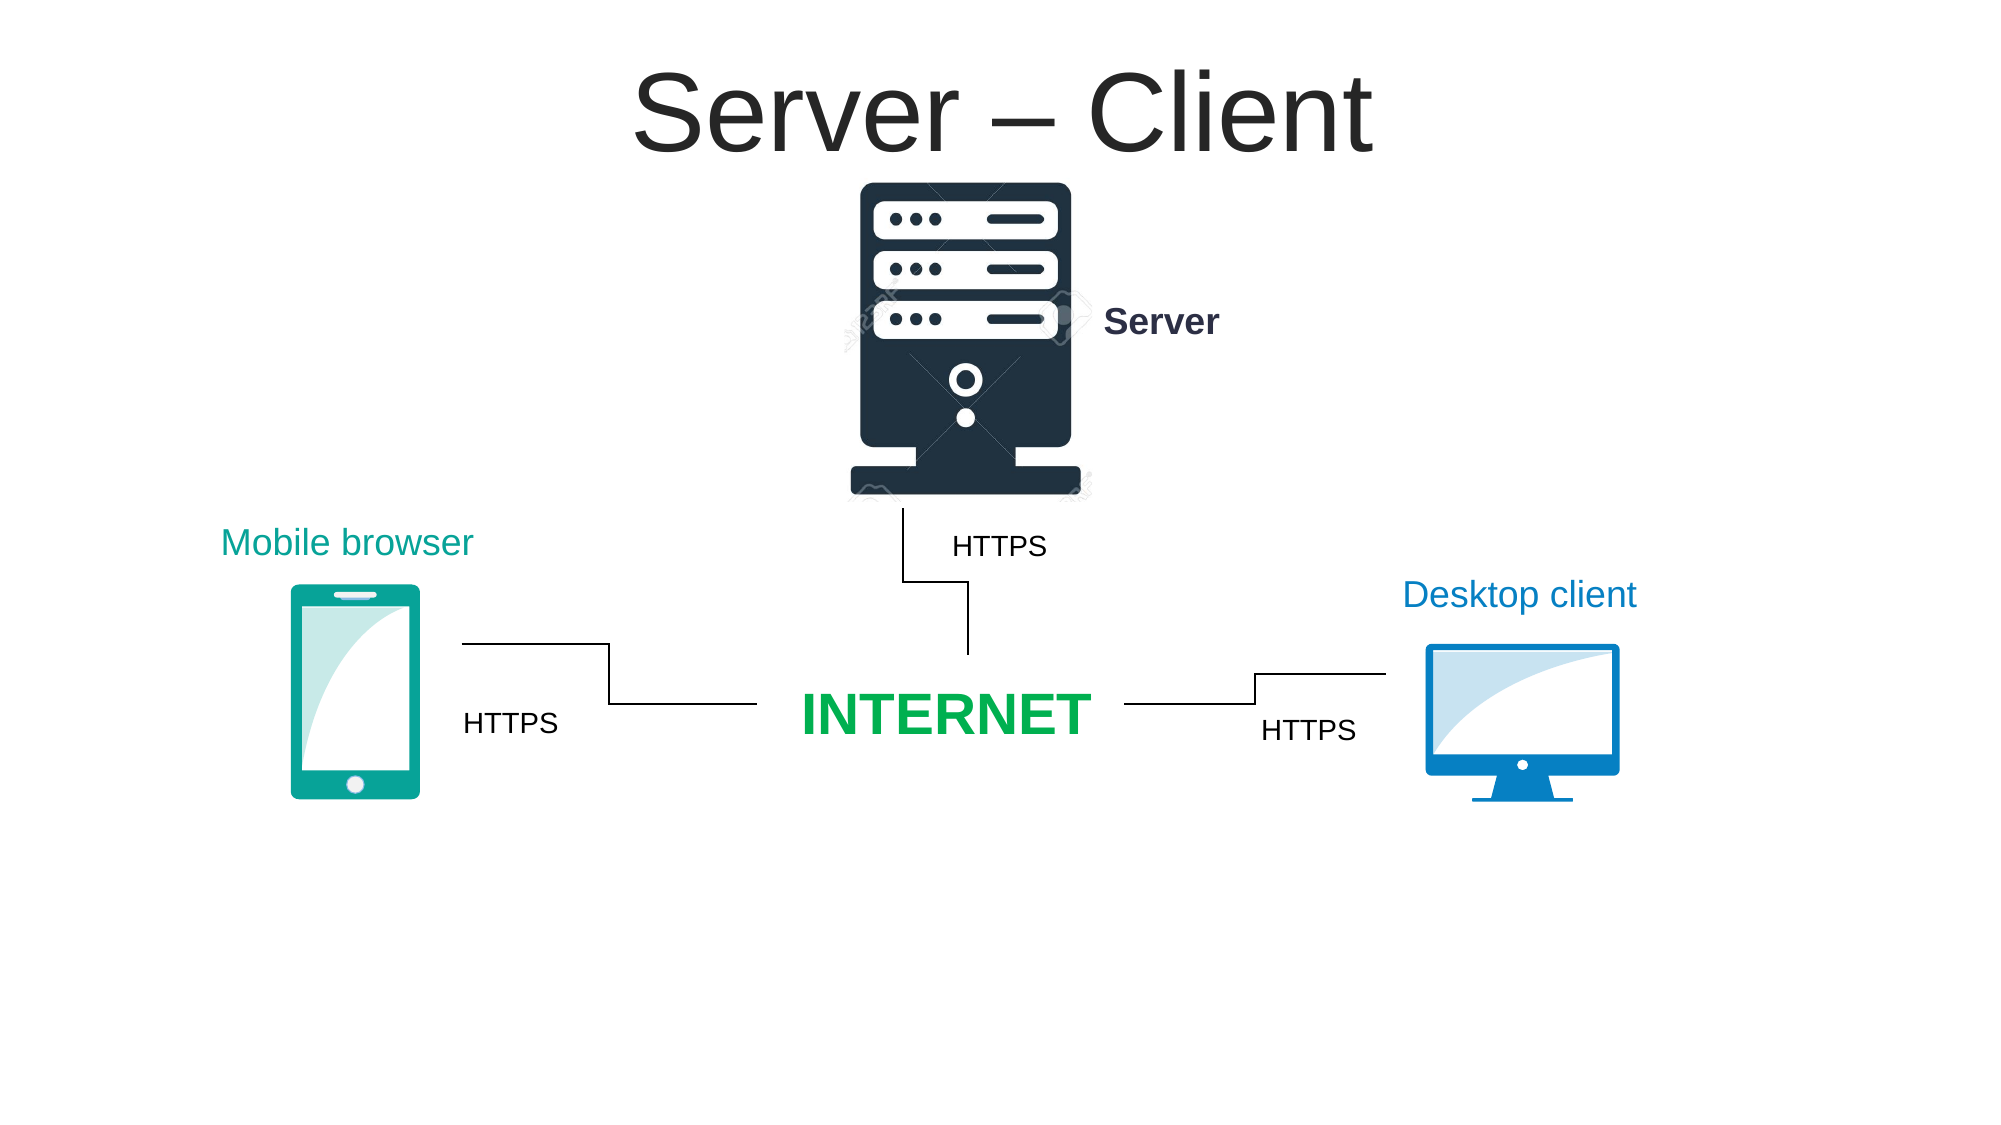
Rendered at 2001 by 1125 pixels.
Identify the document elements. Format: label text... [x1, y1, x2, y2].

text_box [1425, 643, 1620, 802]
text_box HTTPS [448, 697, 579, 748]
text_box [290, 584, 420, 800]
text_box Mobile browser [179, 510, 489, 571]
text_box INTERNET [786, 668, 1117, 754]
text_box Server [1093, 289, 1496, 350]
text_box Desktop client [1387, 562, 1667, 623]
text_box HTTPS [1246, 704, 1377, 754]
text_box HTTPS [937, 520, 1068, 570]
list Server – Client [53, 55, 1952, 175]
picture [844, 174, 1093, 502]
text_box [1124, 673, 1387, 704]
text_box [461, 643, 758, 704]
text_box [862, 548, 1009, 615]
